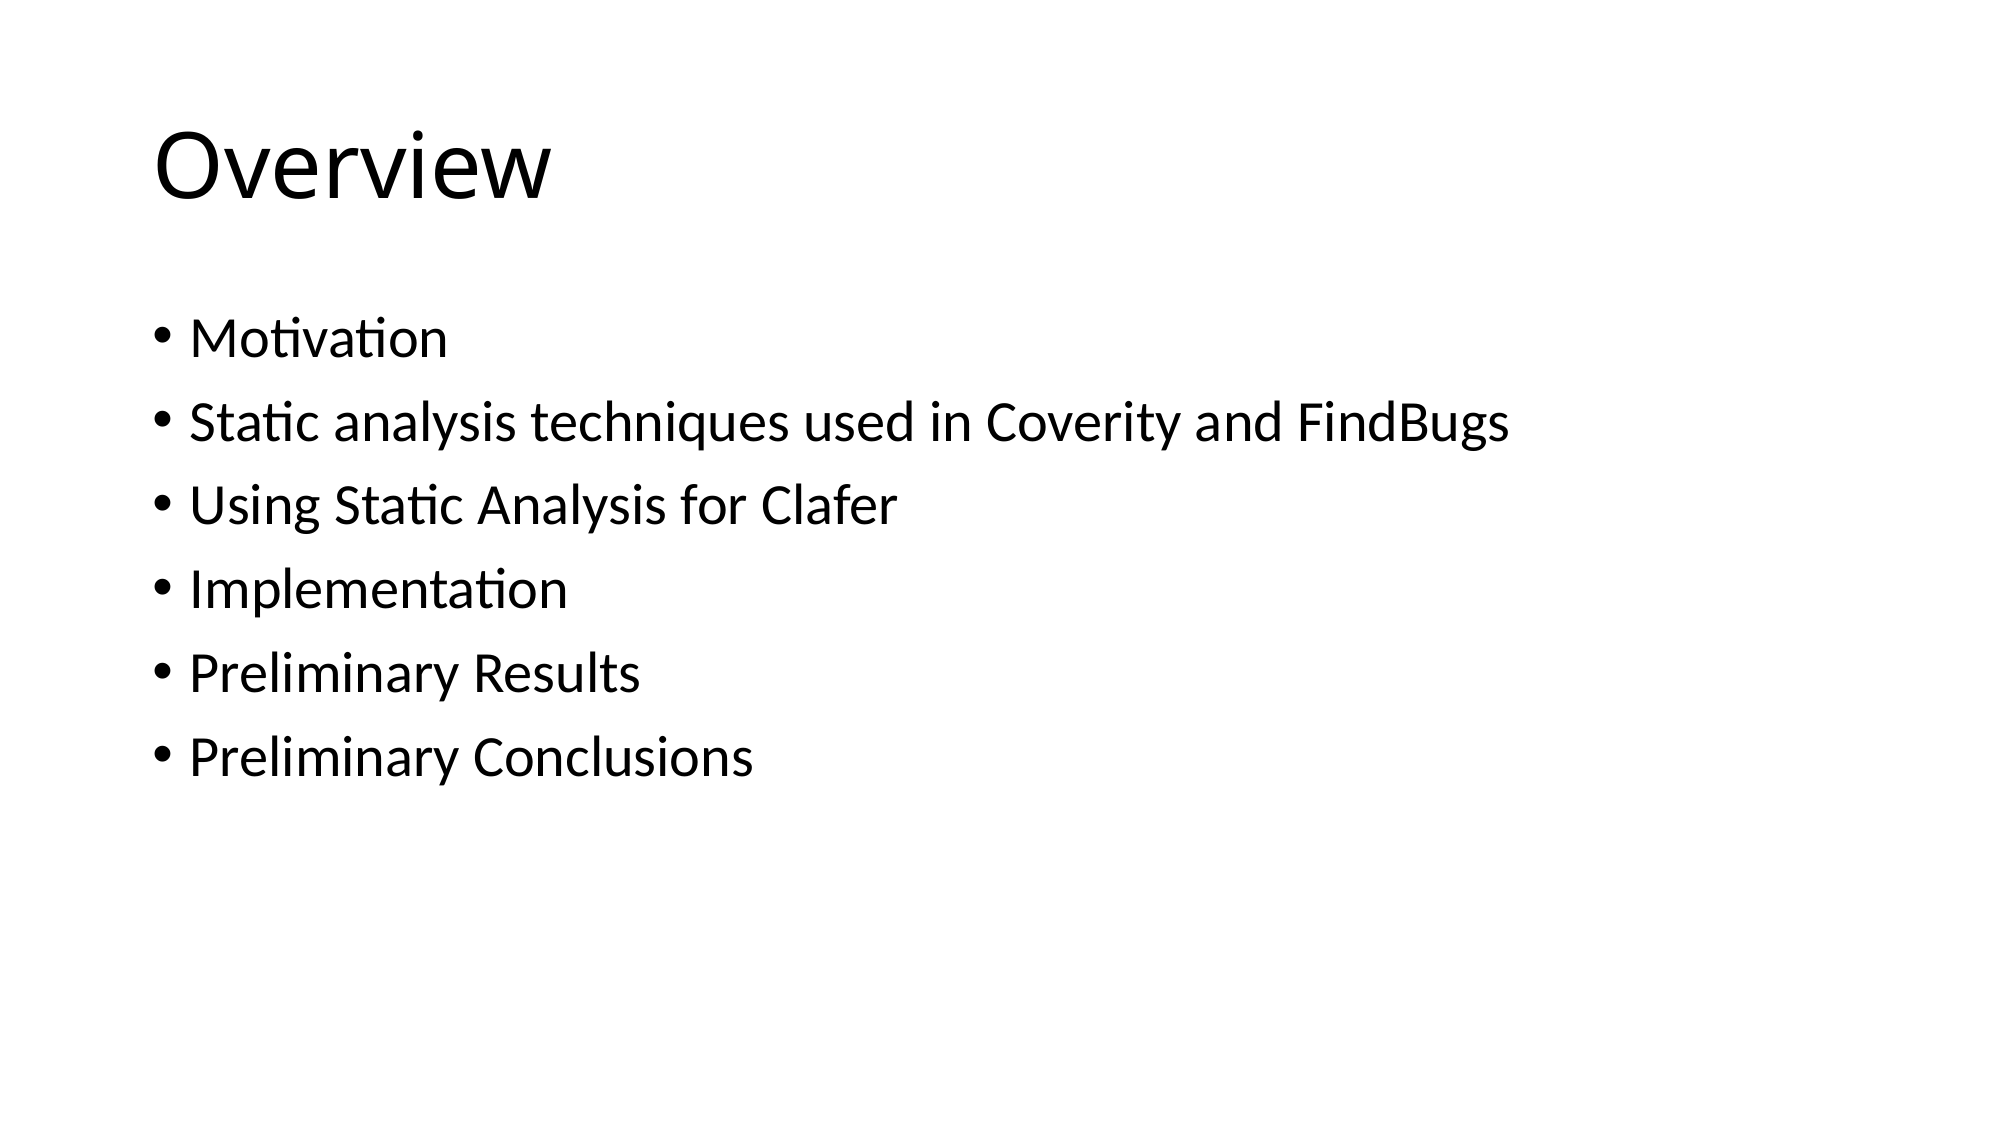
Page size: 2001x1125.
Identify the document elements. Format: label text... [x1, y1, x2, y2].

list Motivation Static analysis techniques used in Coverity and FindBugs Using Static Analysis for Clafer Implementation Preliminary Results Preliminary Conclusions [137, 299, 1863, 1014]
title Overview [137, 59, 1863, 278]
